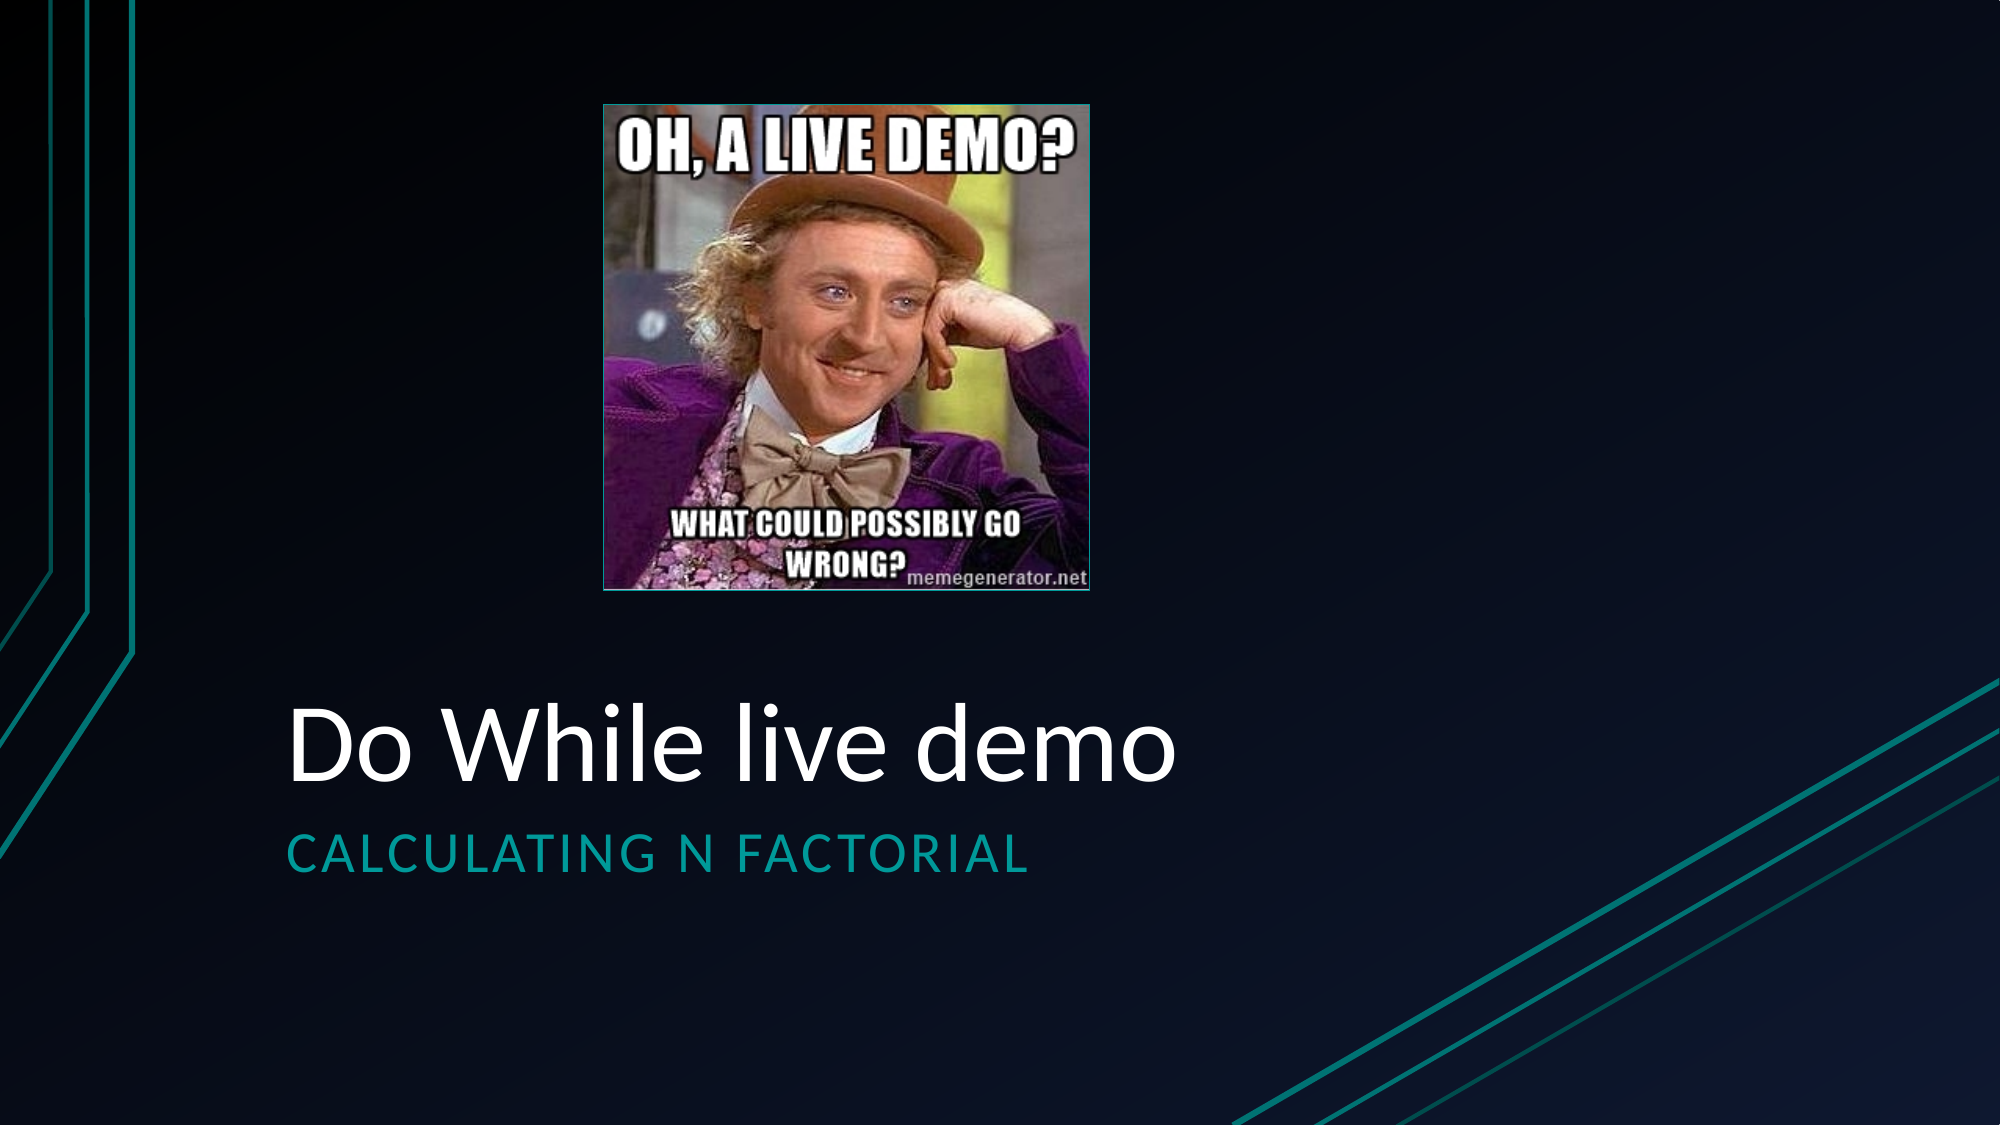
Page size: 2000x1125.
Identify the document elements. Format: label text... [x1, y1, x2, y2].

list Calculating N Factorial [266, 812, 1427, 1013]
picture [603, 104, 1090, 591]
title Do While live demo [266, 362, 1733, 816]
